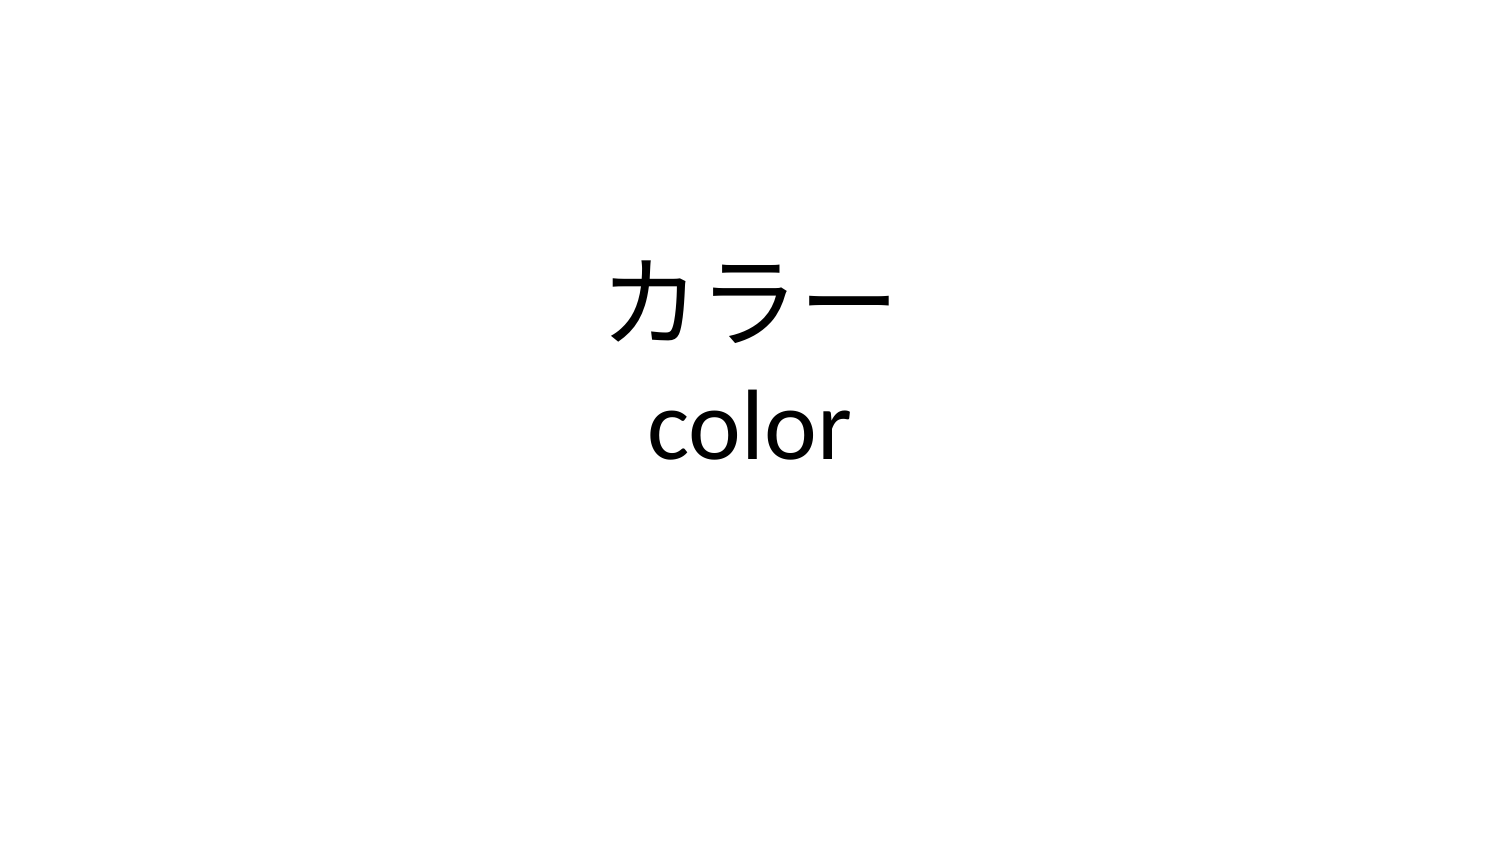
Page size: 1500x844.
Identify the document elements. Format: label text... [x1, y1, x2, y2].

text_box カラー color [0, 149, 1500, 450]
